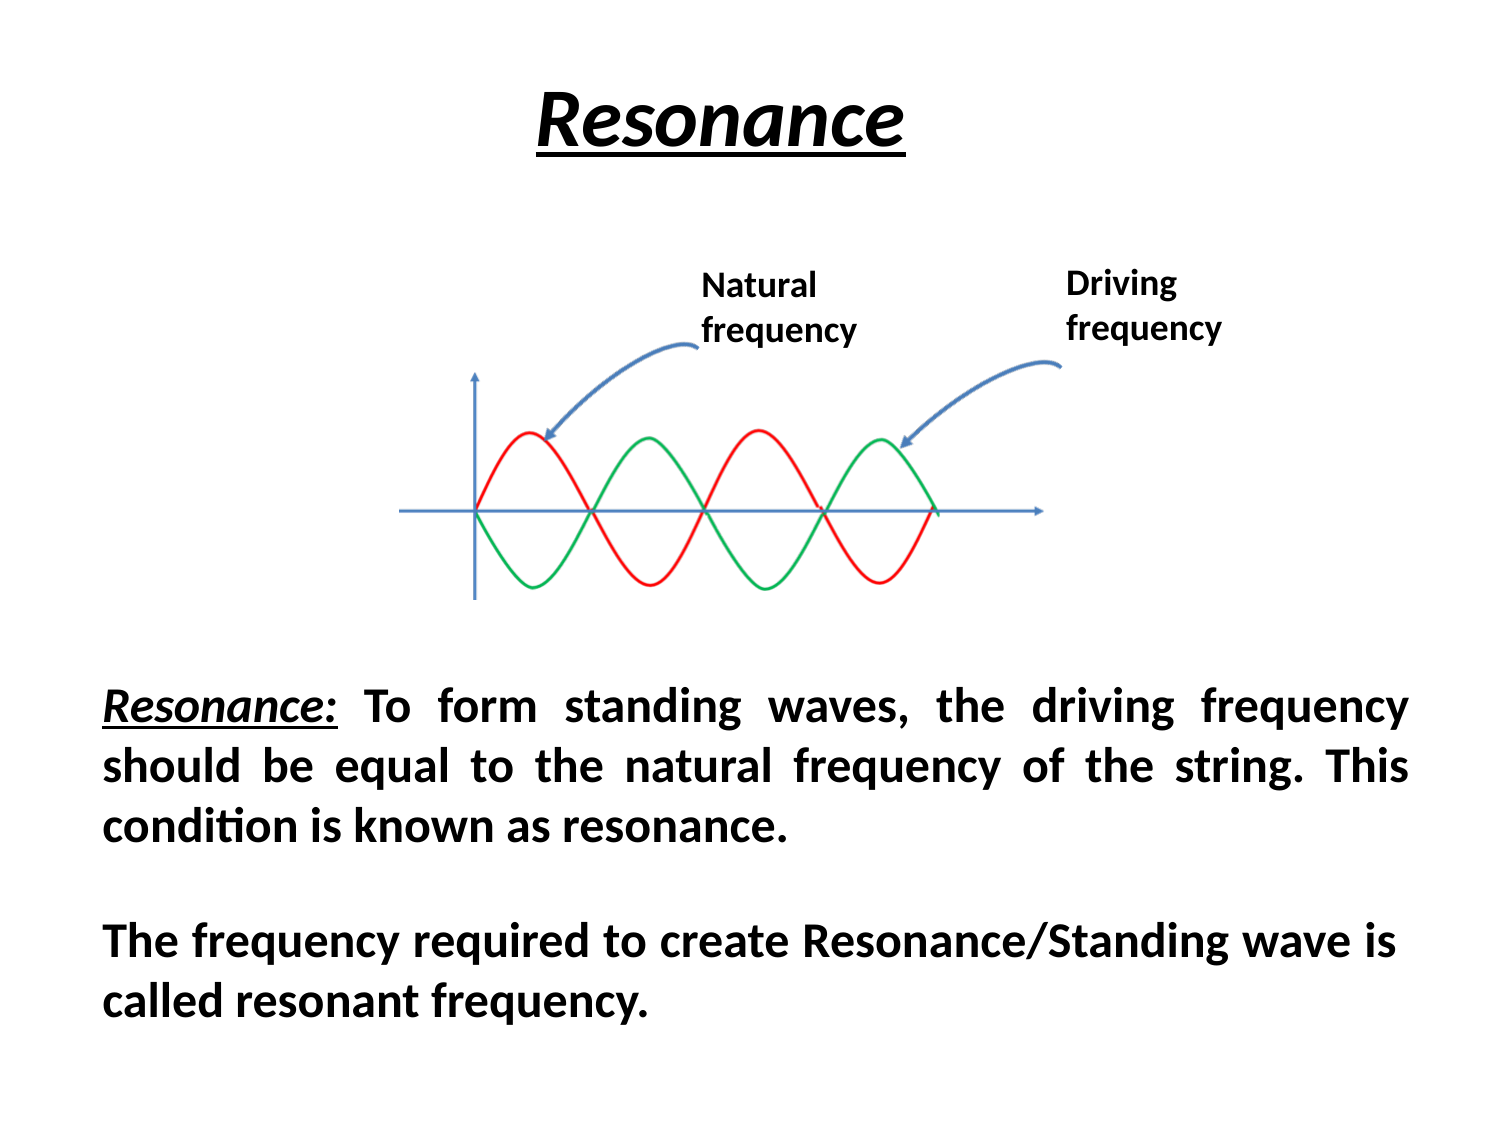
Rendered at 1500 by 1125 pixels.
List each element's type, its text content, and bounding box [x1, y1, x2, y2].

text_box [575, 252, 887, 488]
picture [399, 362, 1055, 601]
text_box Resonance [520, 55, 934, 171]
text_box Resonance: To form standing waves, the driving frequency should be equal to the natural frequency of the string. This condition is known as resonance. [87, 664, 1425, 860]
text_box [934, 250, 1240, 501]
text_box The frequency required to create Resonance/Standing wave is called resonant frequency. [87, 899, 1413, 1035]
